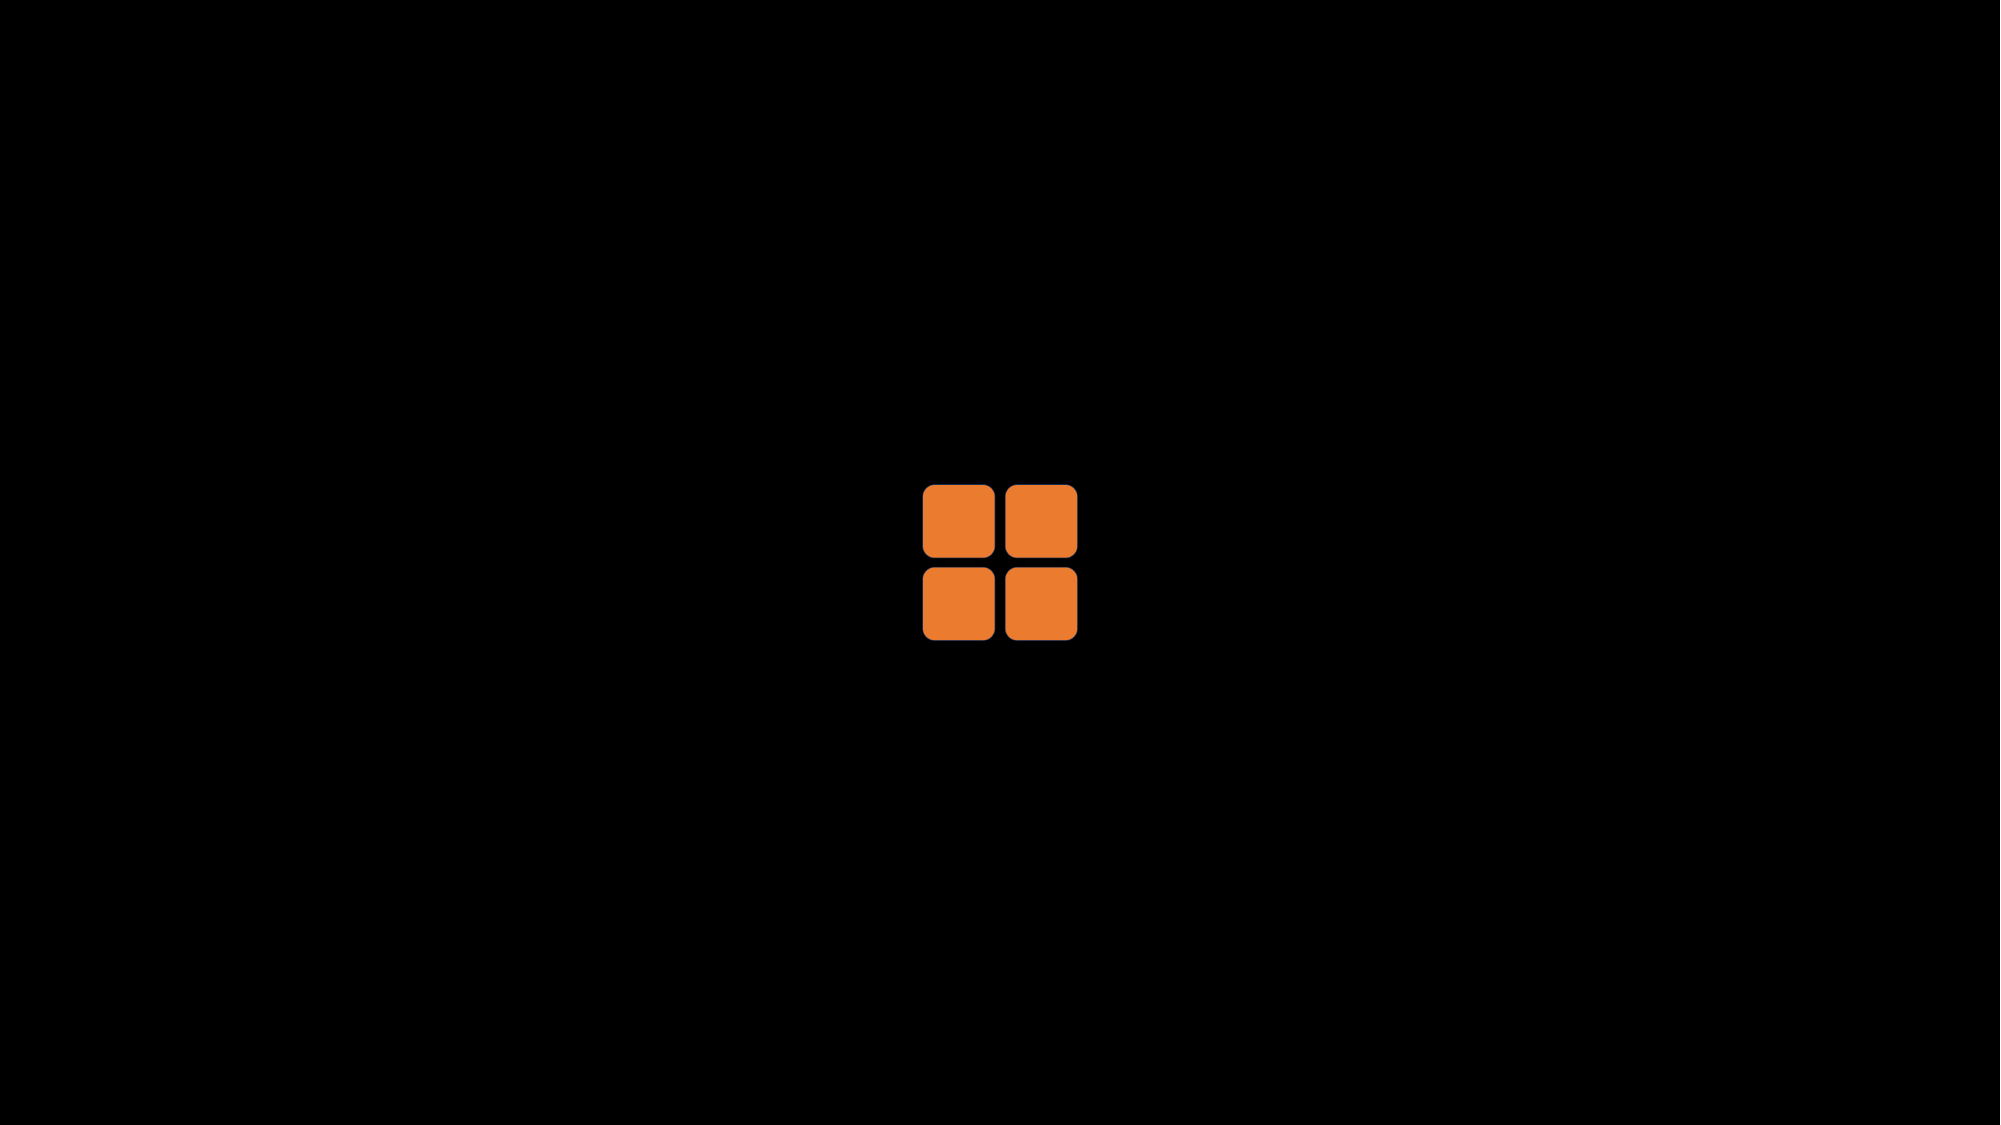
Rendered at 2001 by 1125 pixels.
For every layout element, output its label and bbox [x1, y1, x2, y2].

picture [922, 484, 1078, 641]
